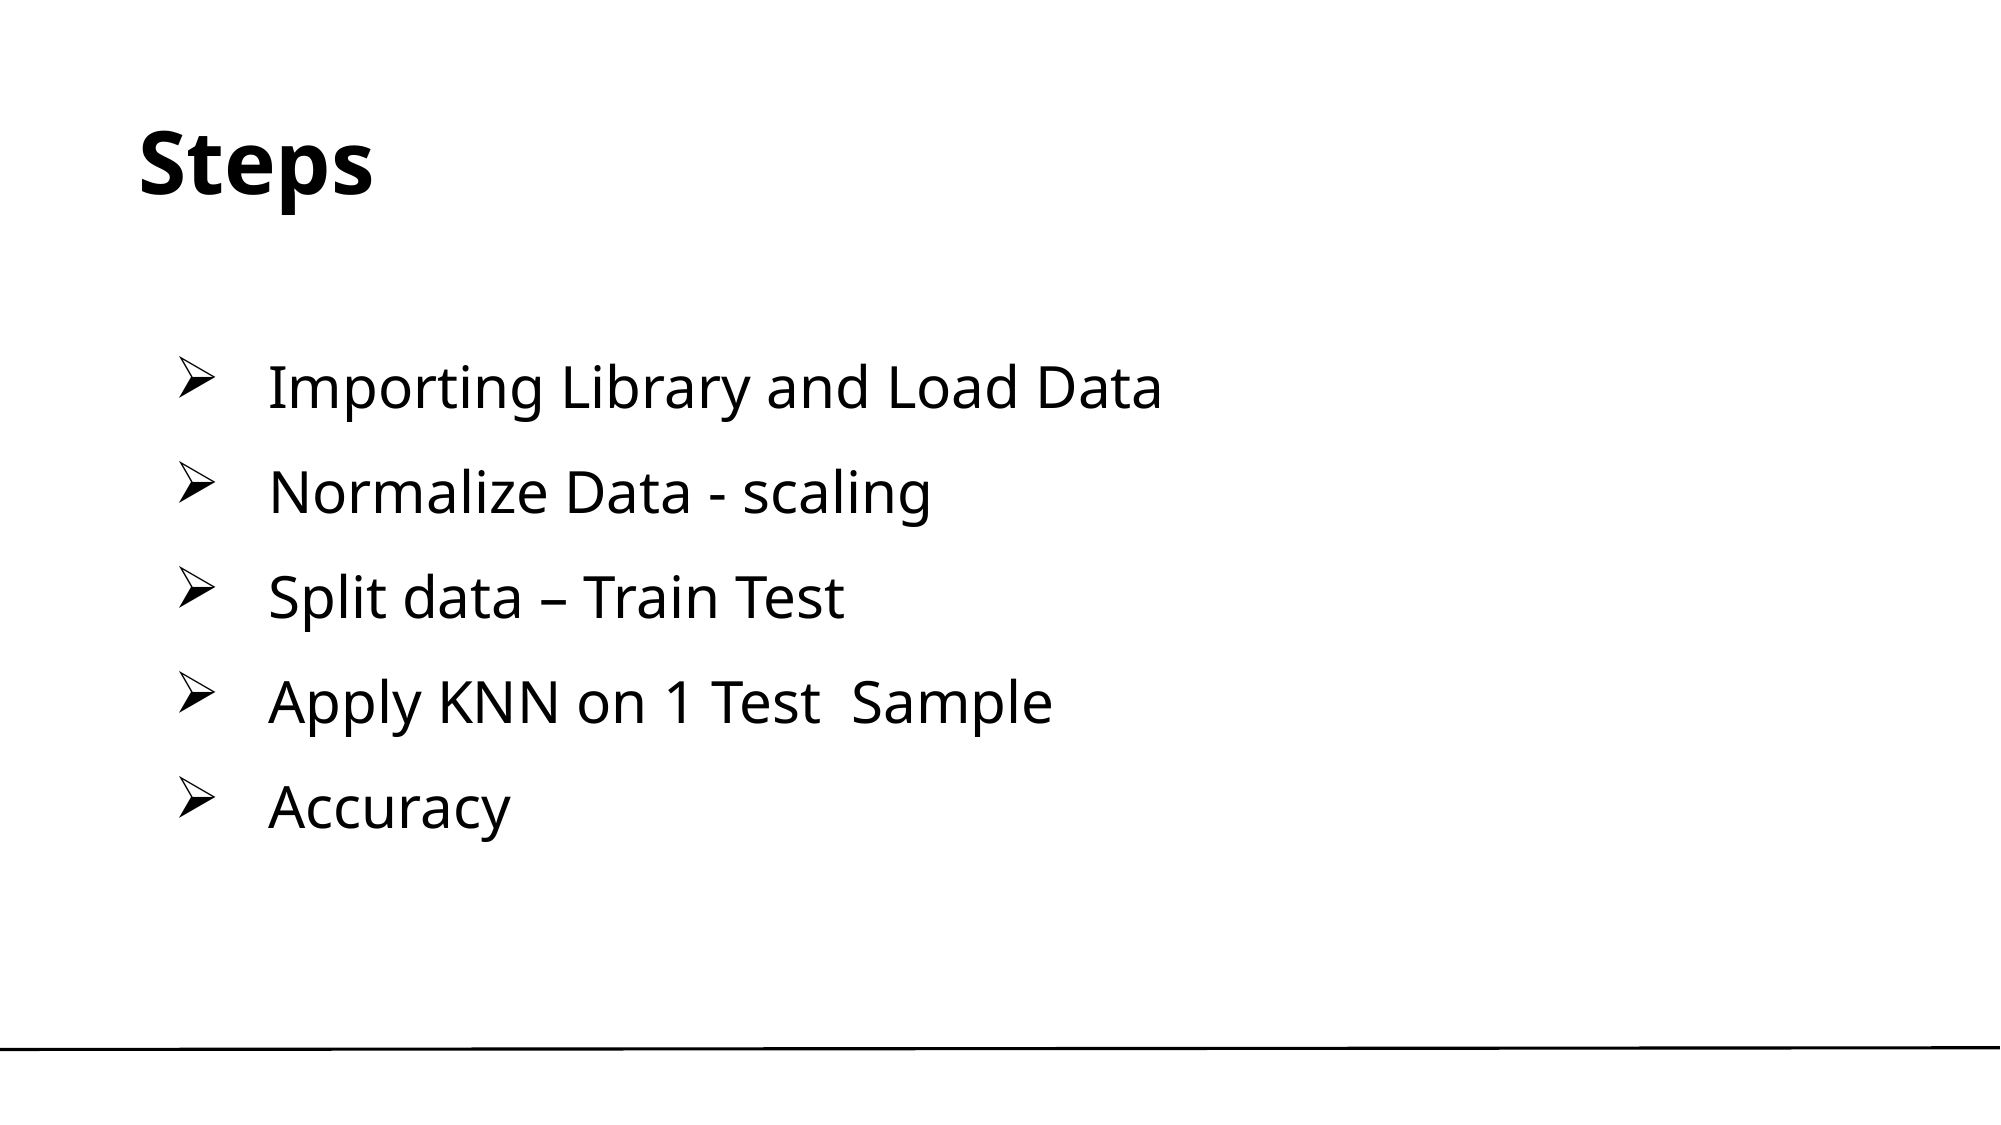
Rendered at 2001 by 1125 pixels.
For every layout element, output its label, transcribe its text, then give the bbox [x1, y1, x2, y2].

title Steps [123, 28, 1775, 221]
text_box Importing Library and Load Data Normalize Data - scaling Split data – Train Test Apply KNN on 1 Test Sample Accuracy [159, 806, 1841, 938]
